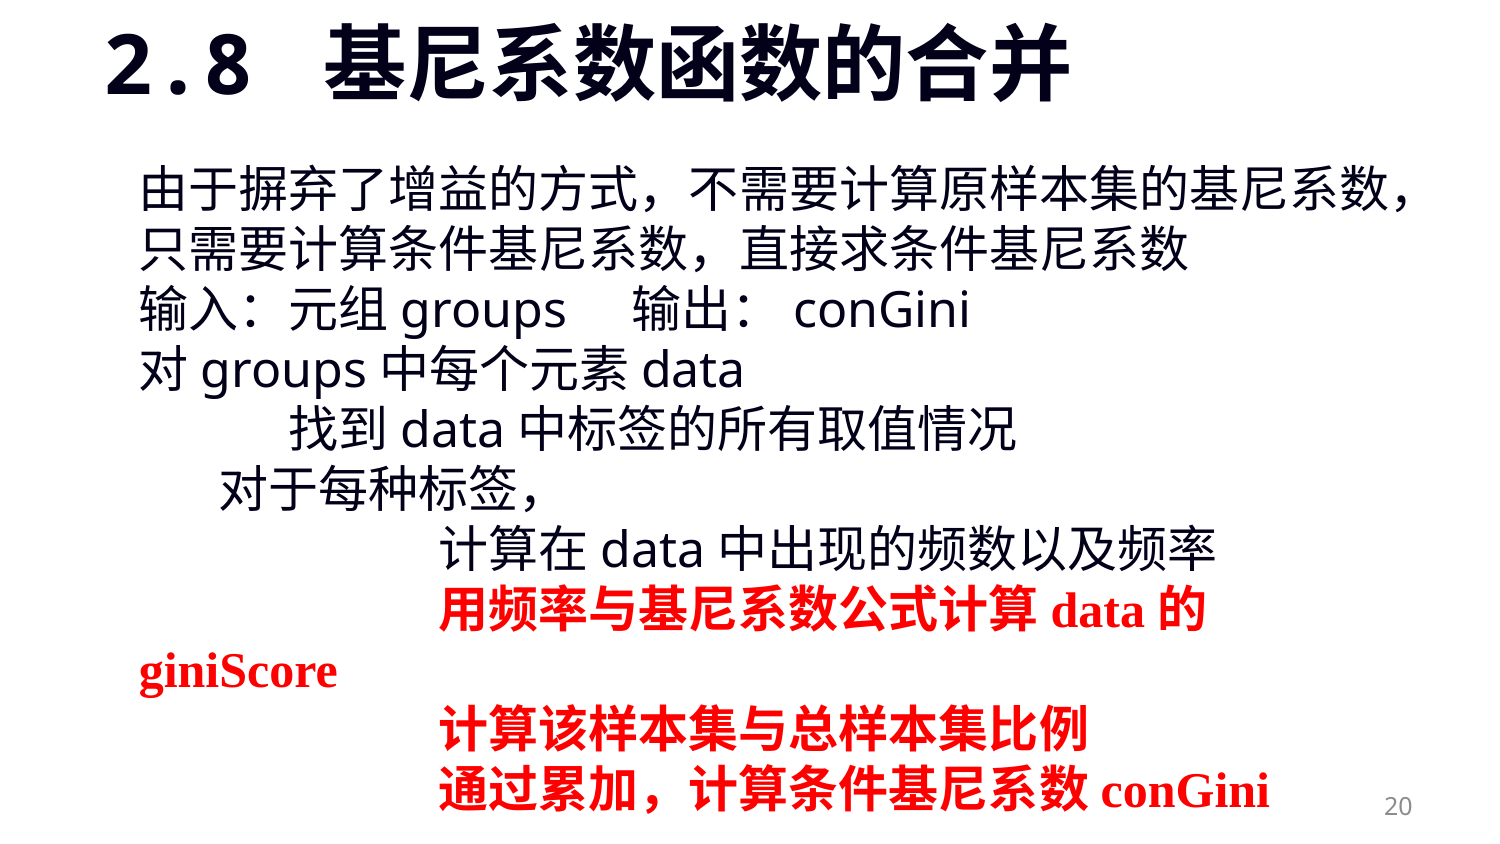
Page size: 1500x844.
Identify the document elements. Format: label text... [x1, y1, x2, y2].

title 2.8 基尼系数函数的合并 [88, 23, 1439, 130]
text_box 由于摒弃了增益的方式，不需要计算原样本集的基尼系数，只需要计算条件基尼系数，直接求条件基尼系数 输入：元组groups 输出：conGini 对groups中每个元素data 找到data中标签的所有取值情况 对于每种标签， 计算在data中出现的频数以及频率 用频率与基尼系数公式计算data的giniScore 计算该样本集与总样本集比例 通过累加，计算条件基尼系数conGini [123, 150, 1412, 844]
